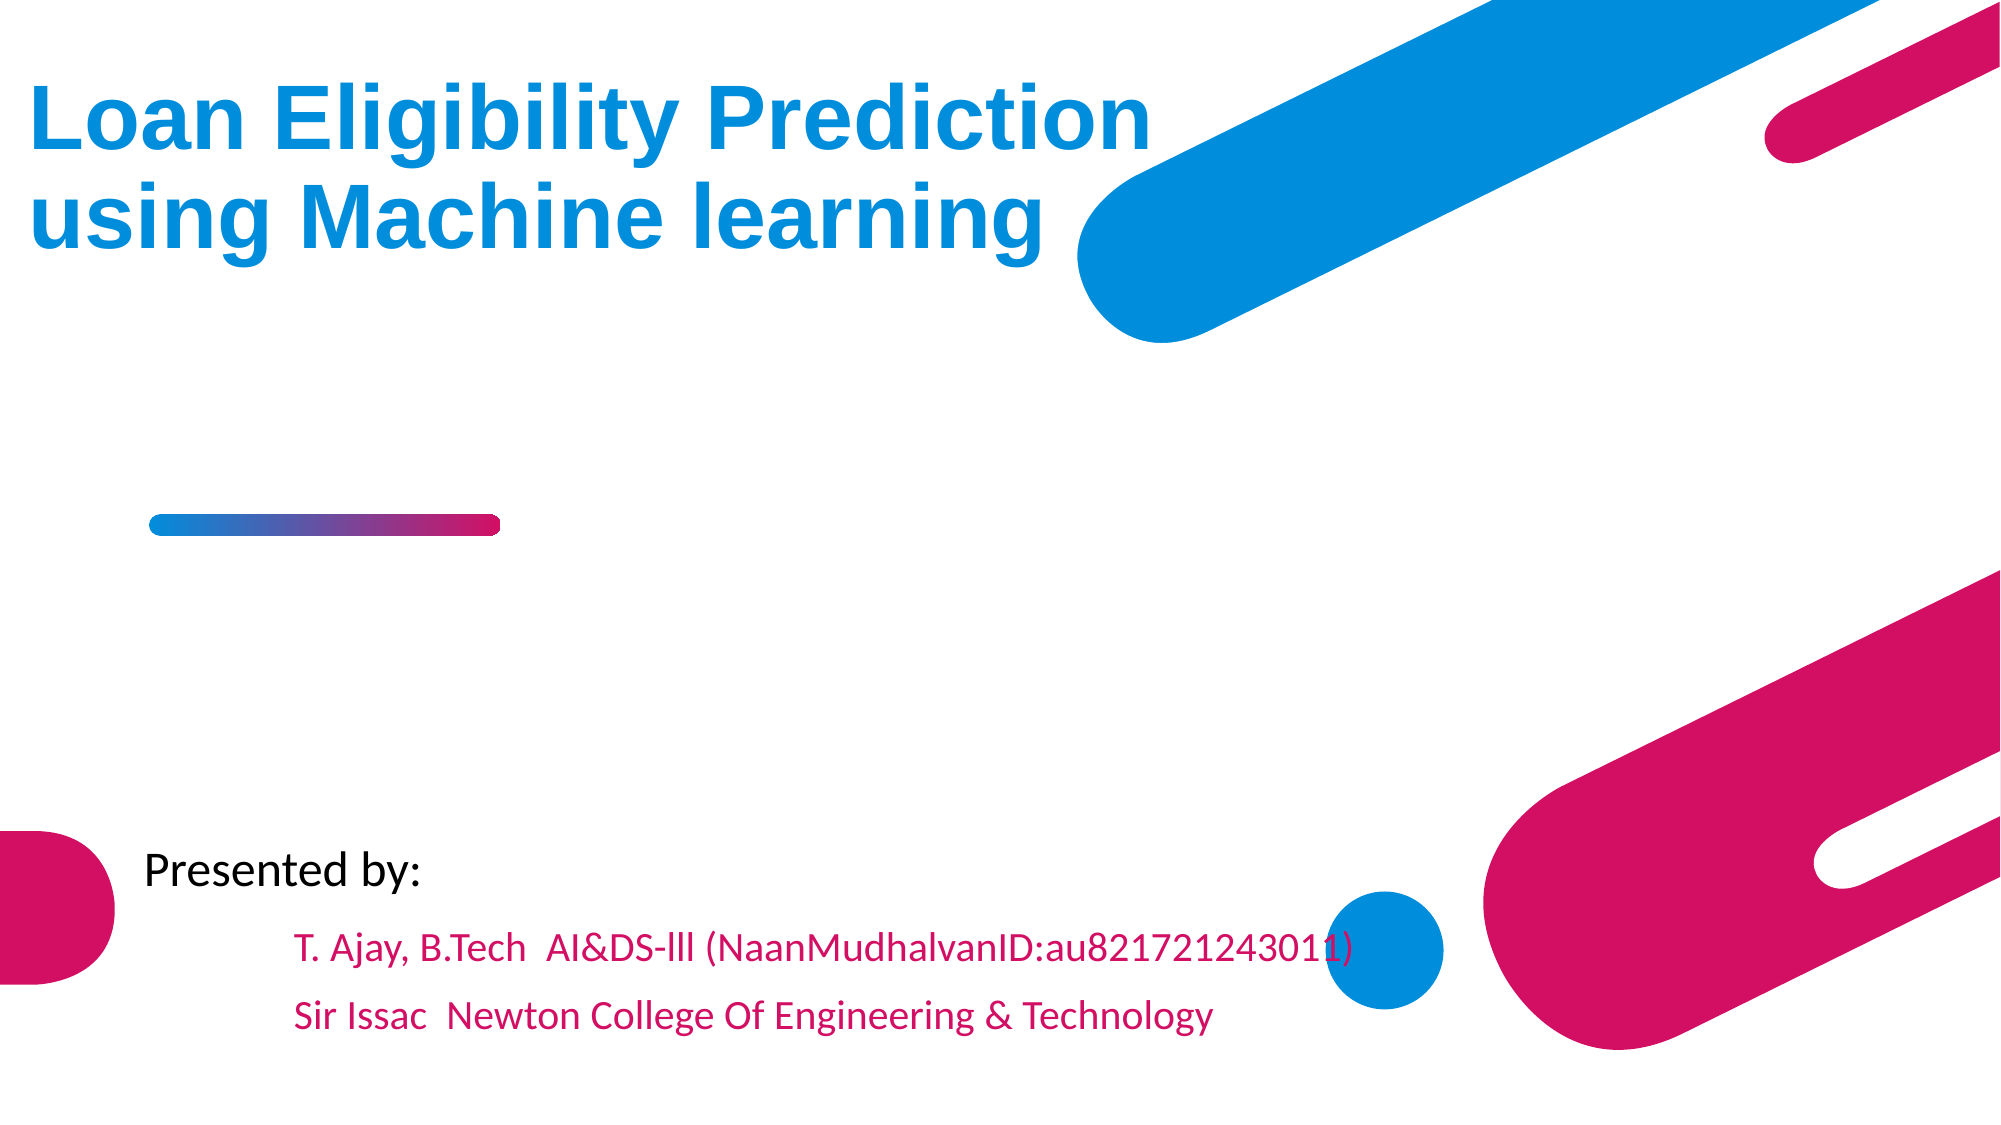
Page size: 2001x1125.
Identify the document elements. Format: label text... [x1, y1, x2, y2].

title Loan Eligibility Prediction using Machine learning [14, 6, 1249, 332]
list Presented by: T. Ajay, B.Tech AI&DS-lll (NaanMudhalvanID:au821721243011) Sir Issac Newton College Of Engineering & Technology [128, 836, 1560, 1050]
